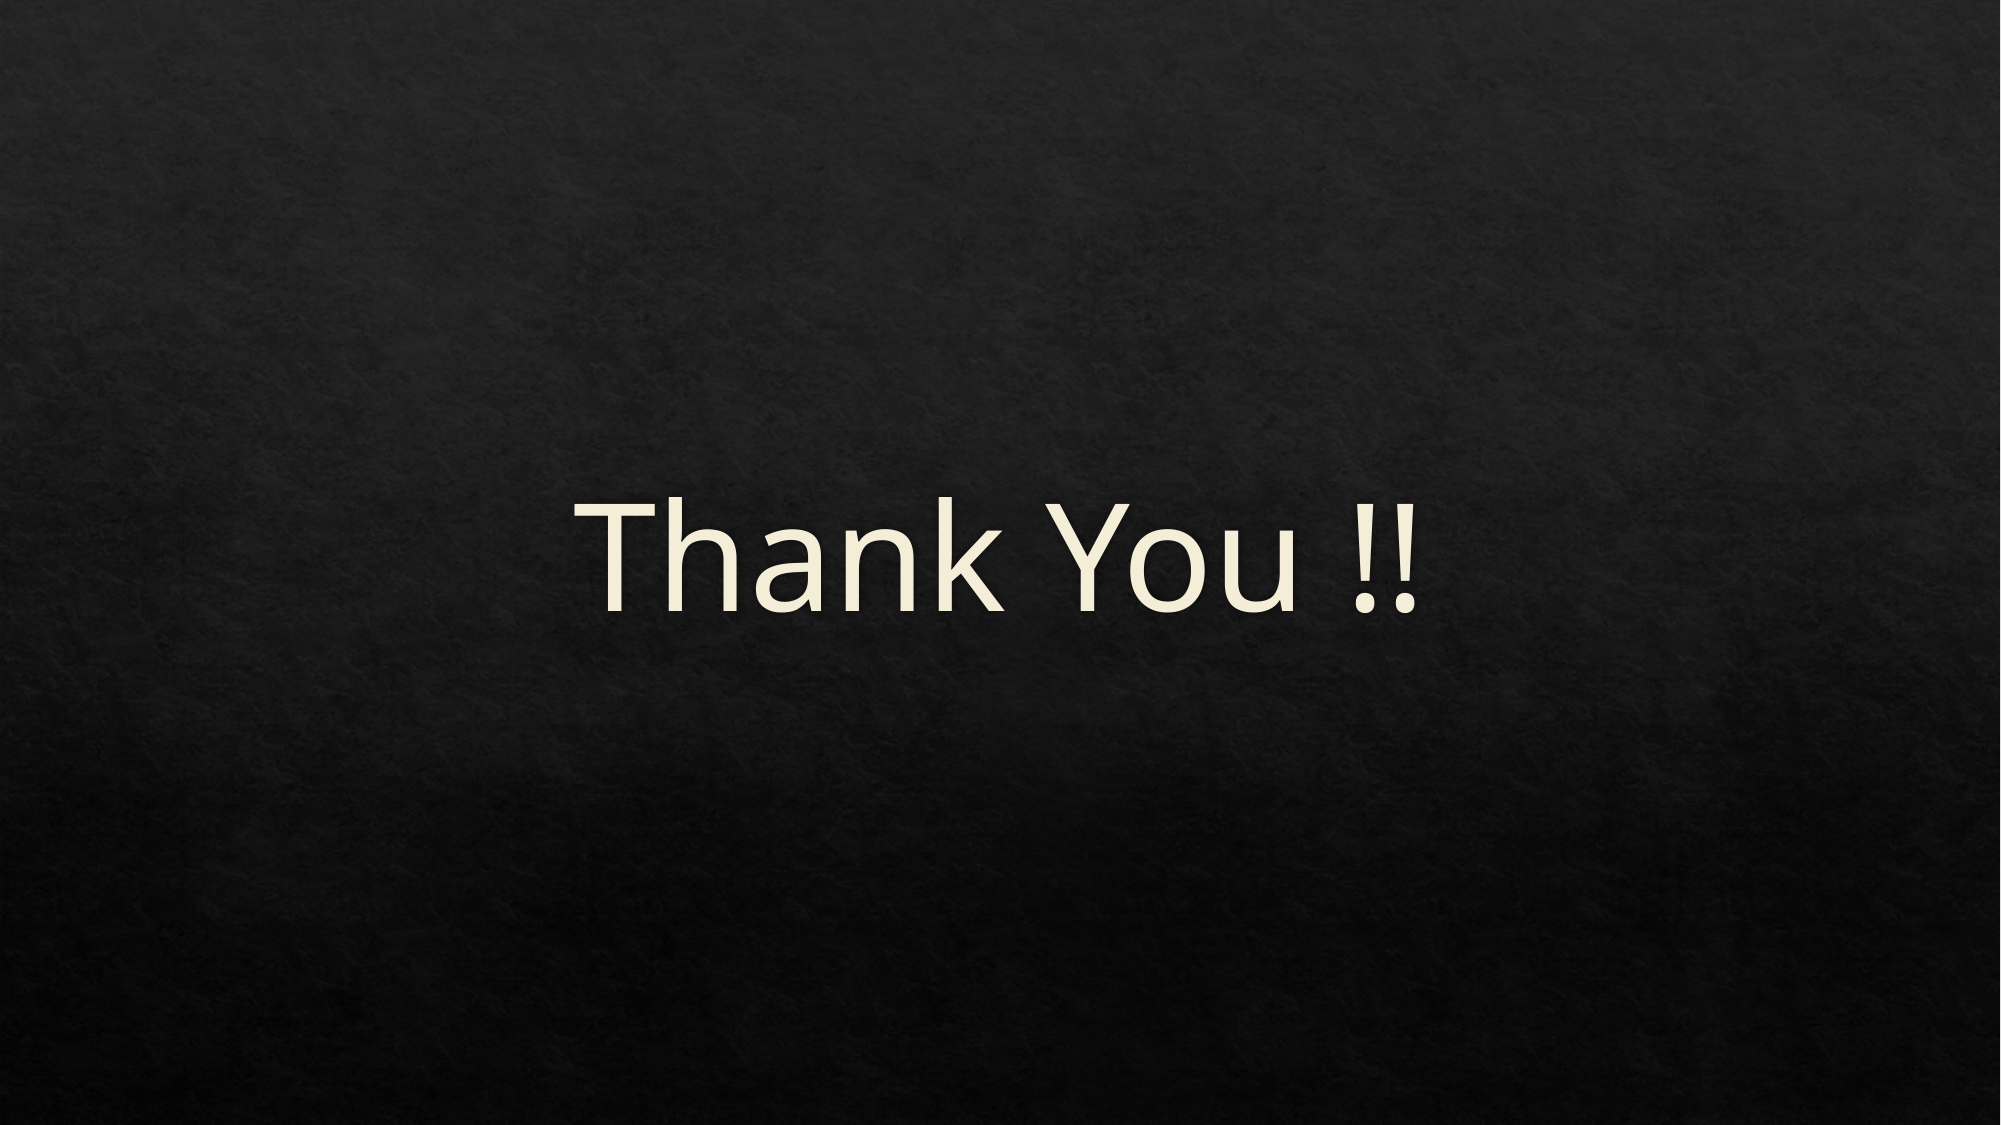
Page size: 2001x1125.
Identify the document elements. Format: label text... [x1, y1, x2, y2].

title Thank You !! [161, 233, 1839, 892]
